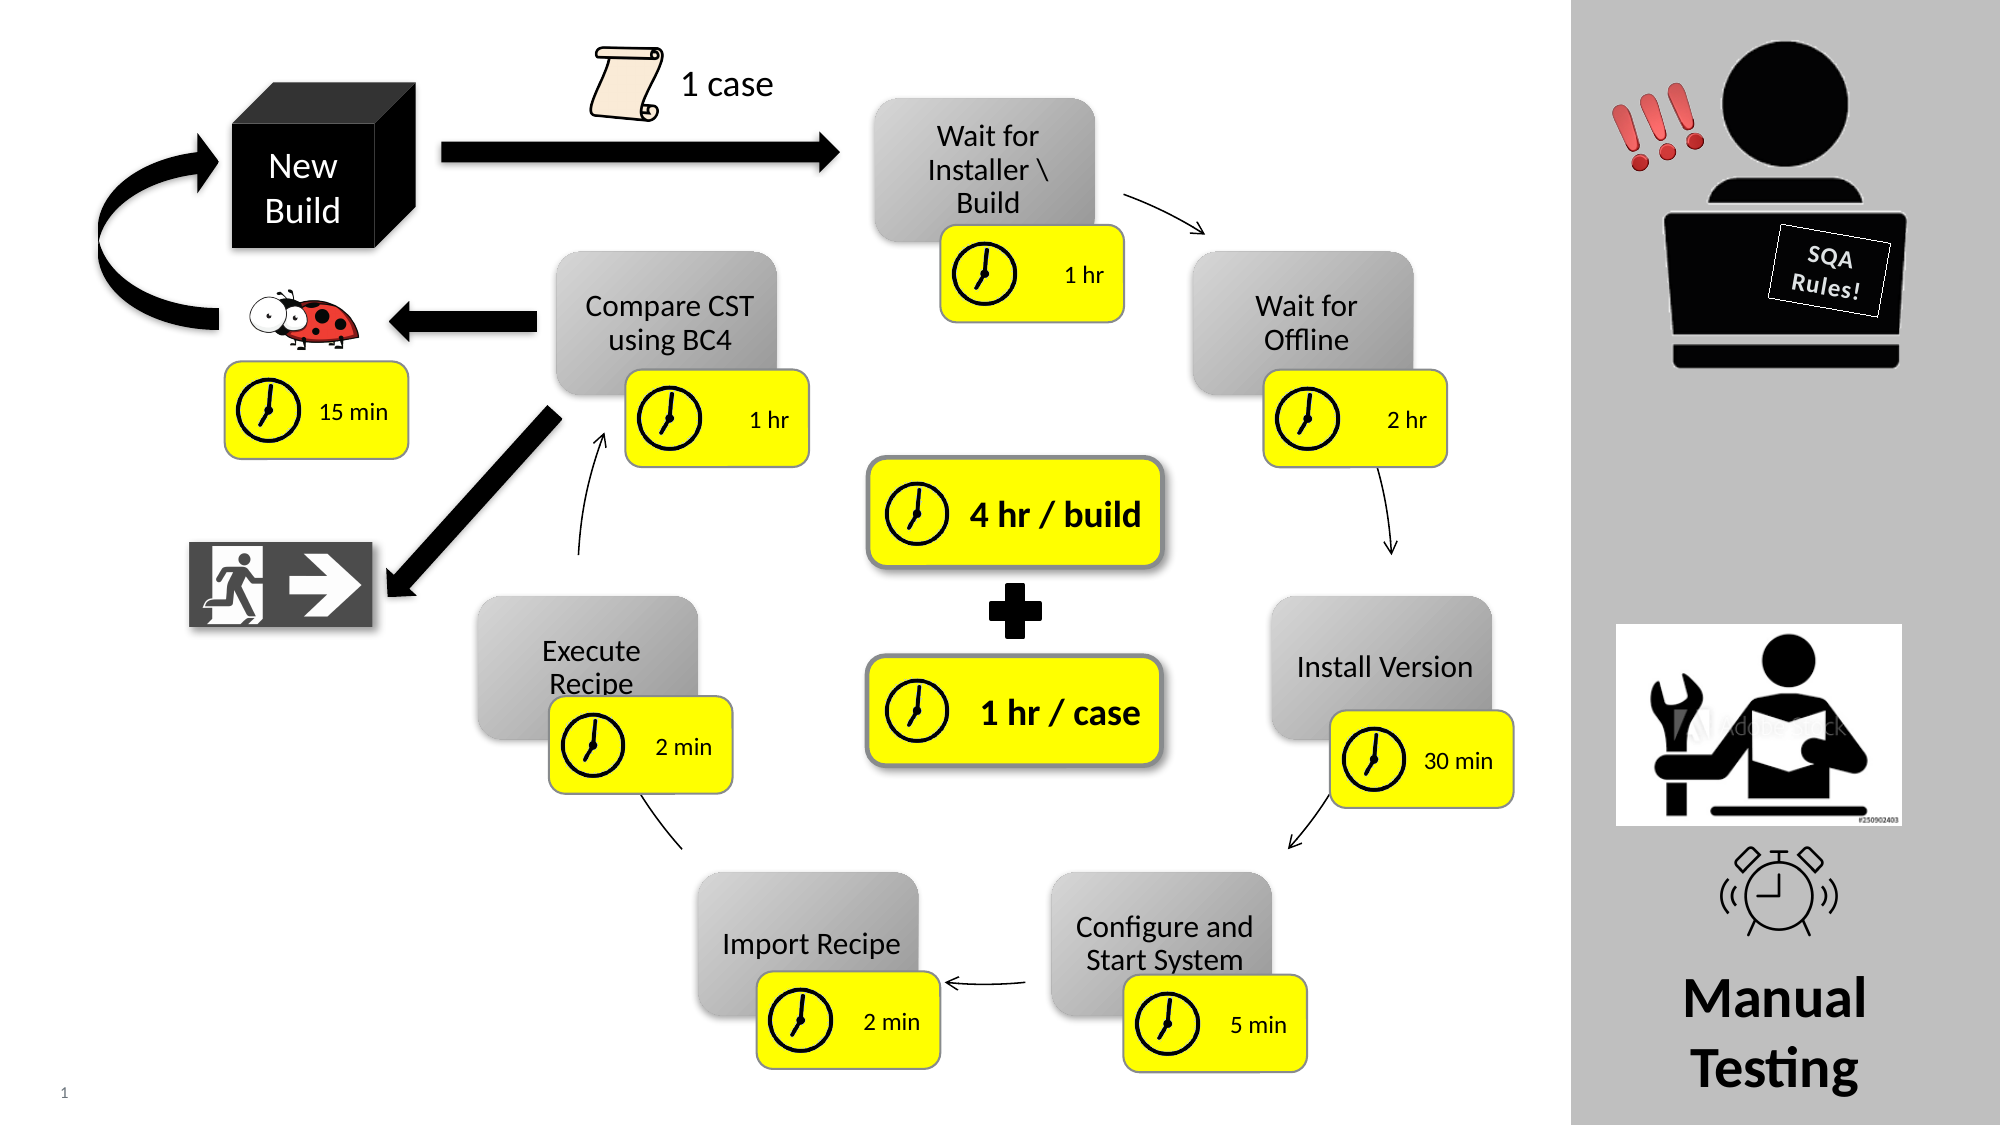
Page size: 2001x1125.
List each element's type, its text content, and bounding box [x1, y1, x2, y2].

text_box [224, 361, 409, 460]
picture [188, 542, 373, 628]
text_box Manual Testing [1590, 952, 1959, 1107]
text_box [940, 224, 1125, 323]
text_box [756, 971, 941, 1070]
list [44, 97, 1926, 1017]
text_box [548, 695, 733, 794]
text_box [1569, 0, 2000, 1125]
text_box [1329, 710, 1514, 809]
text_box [866, 457, 1163, 766]
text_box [1123, 974, 1308, 1073]
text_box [625, 369, 810, 468]
picture [1616, 28, 1919, 381]
picture [248, 287, 360, 355]
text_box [1263, 369, 1448, 468]
picture [1616, 624, 1902, 955]
picture [588, 44, 665, 124]
text_box 1 case [668, 51, 790, 96]
slide_number 1 [45, 1078, 165, 1106]
